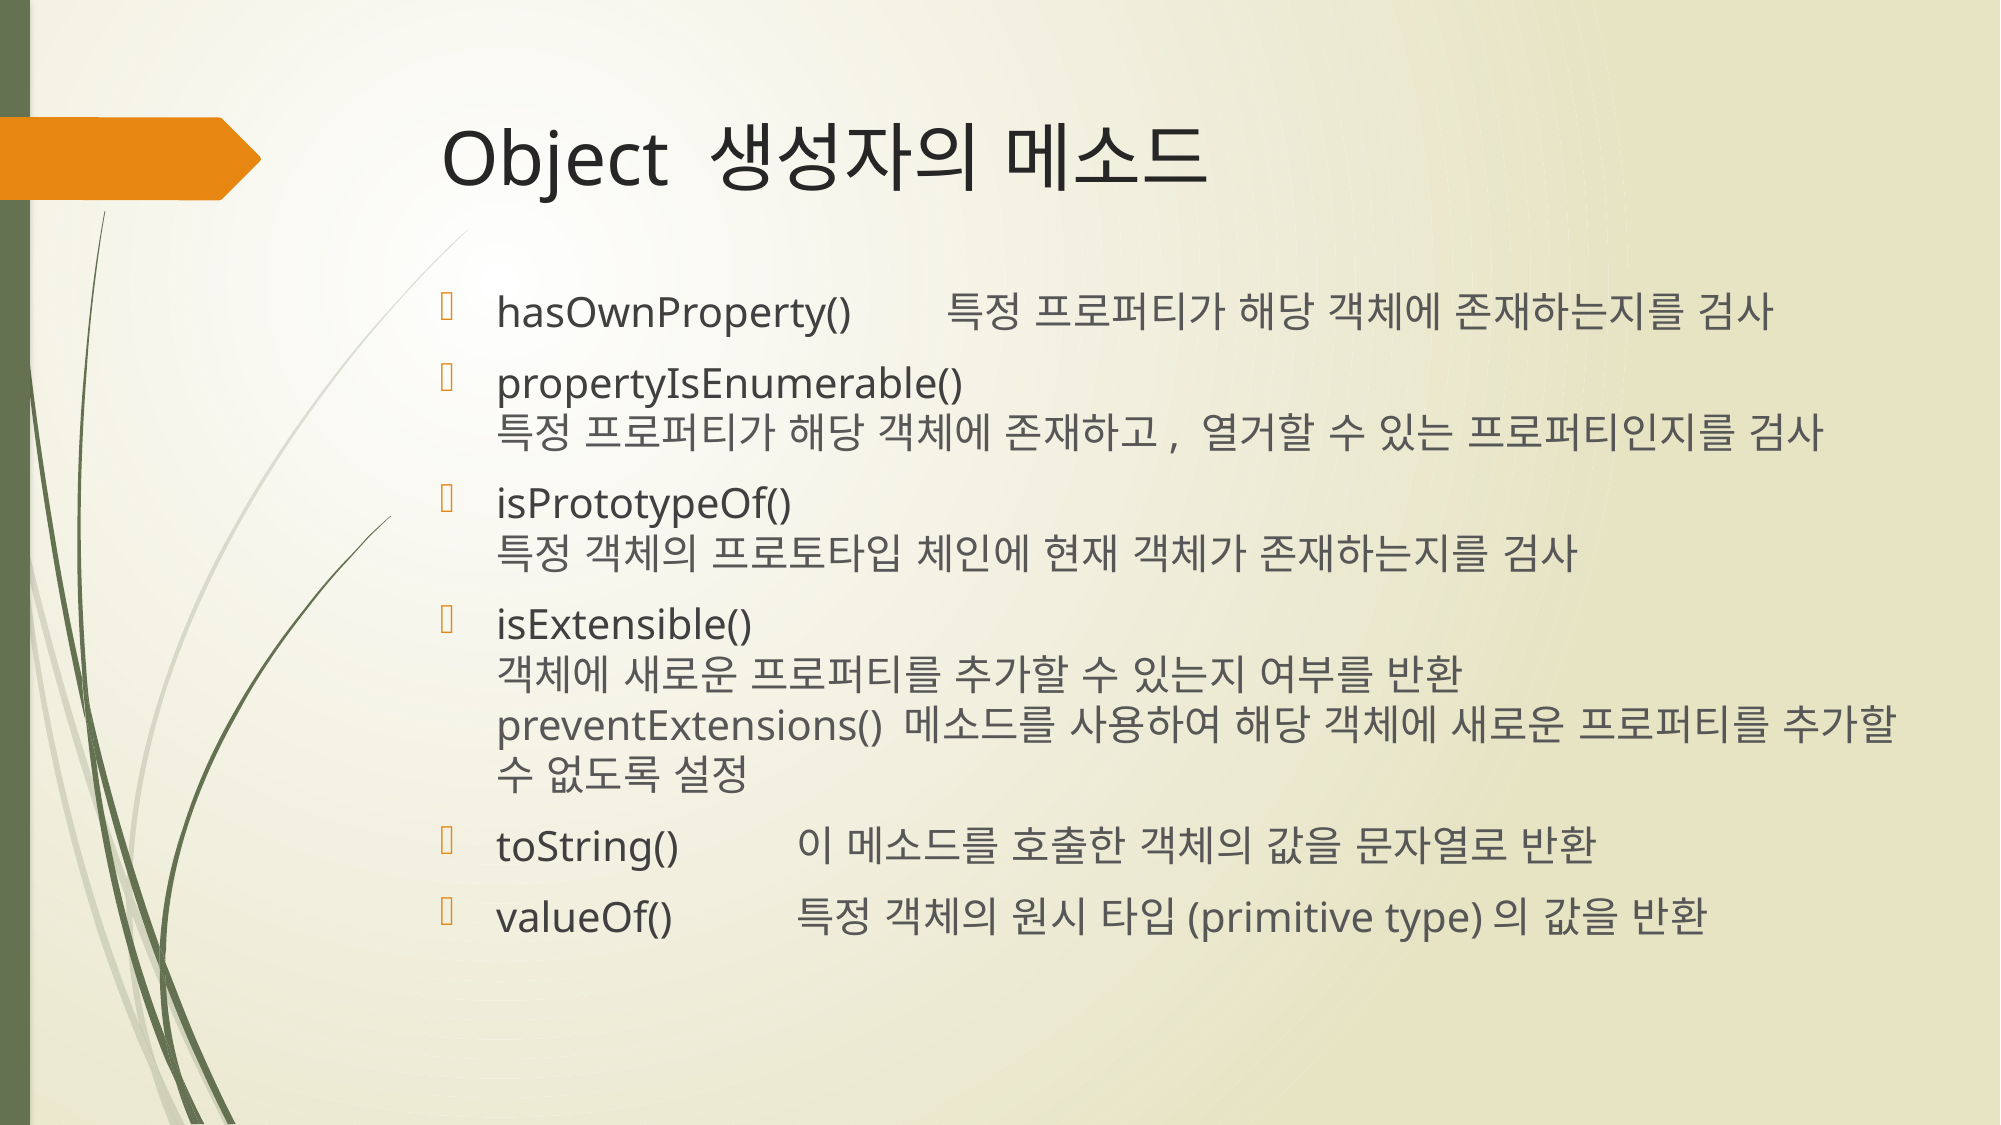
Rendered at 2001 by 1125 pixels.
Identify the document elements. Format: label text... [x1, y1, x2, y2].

list hasOwnProperty() 특정 프로퍼티가 해당 객체에 존재하는지를 검사 propertyIsEnumerable() 특정 프로퍼티가 해당 객체에 존재하고, 열거할 수 있는 프로퍼티인지를 검사 isPrototypeOf() 특정 객체의 프로토타입 체인에 현재 객체가 존재하는지를 검사 isExtensible() 객체에 새로운 프로퍼티를 추가할 수 있는지 여부를 반환 preventExtensions() 메소드를 사용하여 해당 객체에 새로운 프로퍼티를 추가할 수 없도록 설정 toString() 이 메소드를 호출한 객체의 값을 문자열로 반환 valueOf() 특정 객체의 원시 타입(primitive type)의 값을 반환 [424, 277, 1945, 1102]
title Object 생성자의 메소드 [425, 102, 1888, 277]
